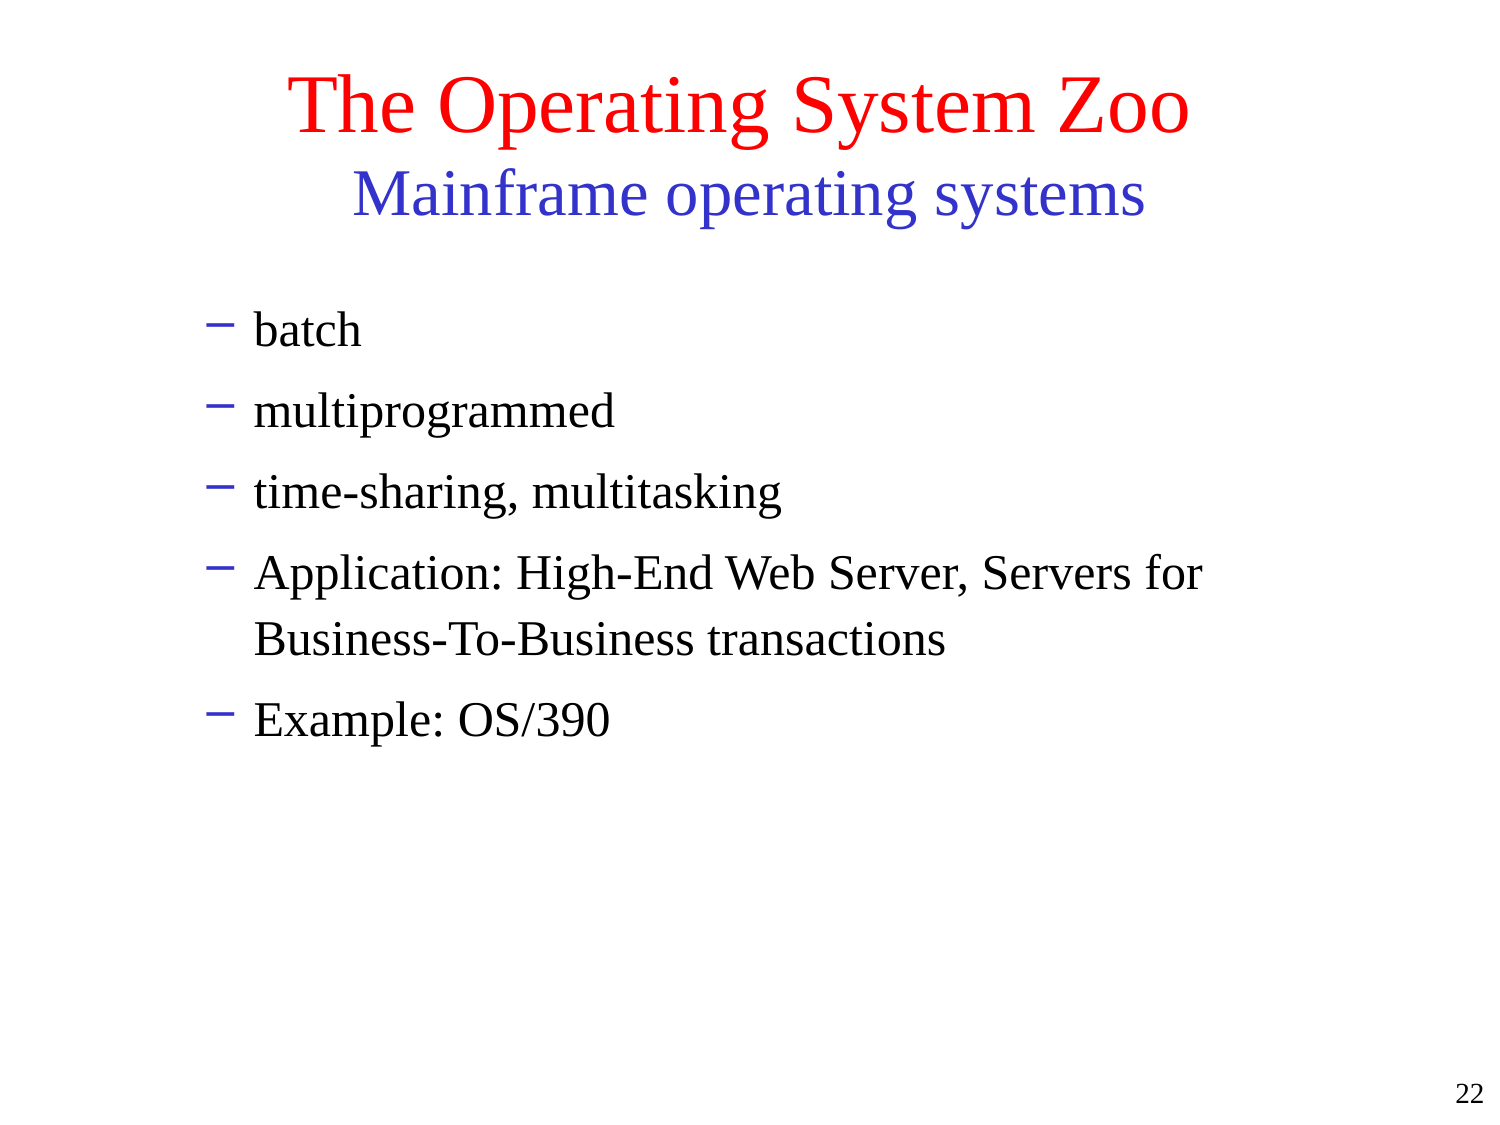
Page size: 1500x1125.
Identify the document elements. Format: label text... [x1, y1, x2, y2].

list batch multiprogrammed time-sharing, multitasking Application: High-End Web Server, Servers for Business-To-Business transactions Example: OS/390 [116, 282, 1392, 958]
title The Operating System Zoo Mainframe operating systems [112, 45, 1388, 233]
slide_number 22 [1433, 1066, 1500, 1125]
